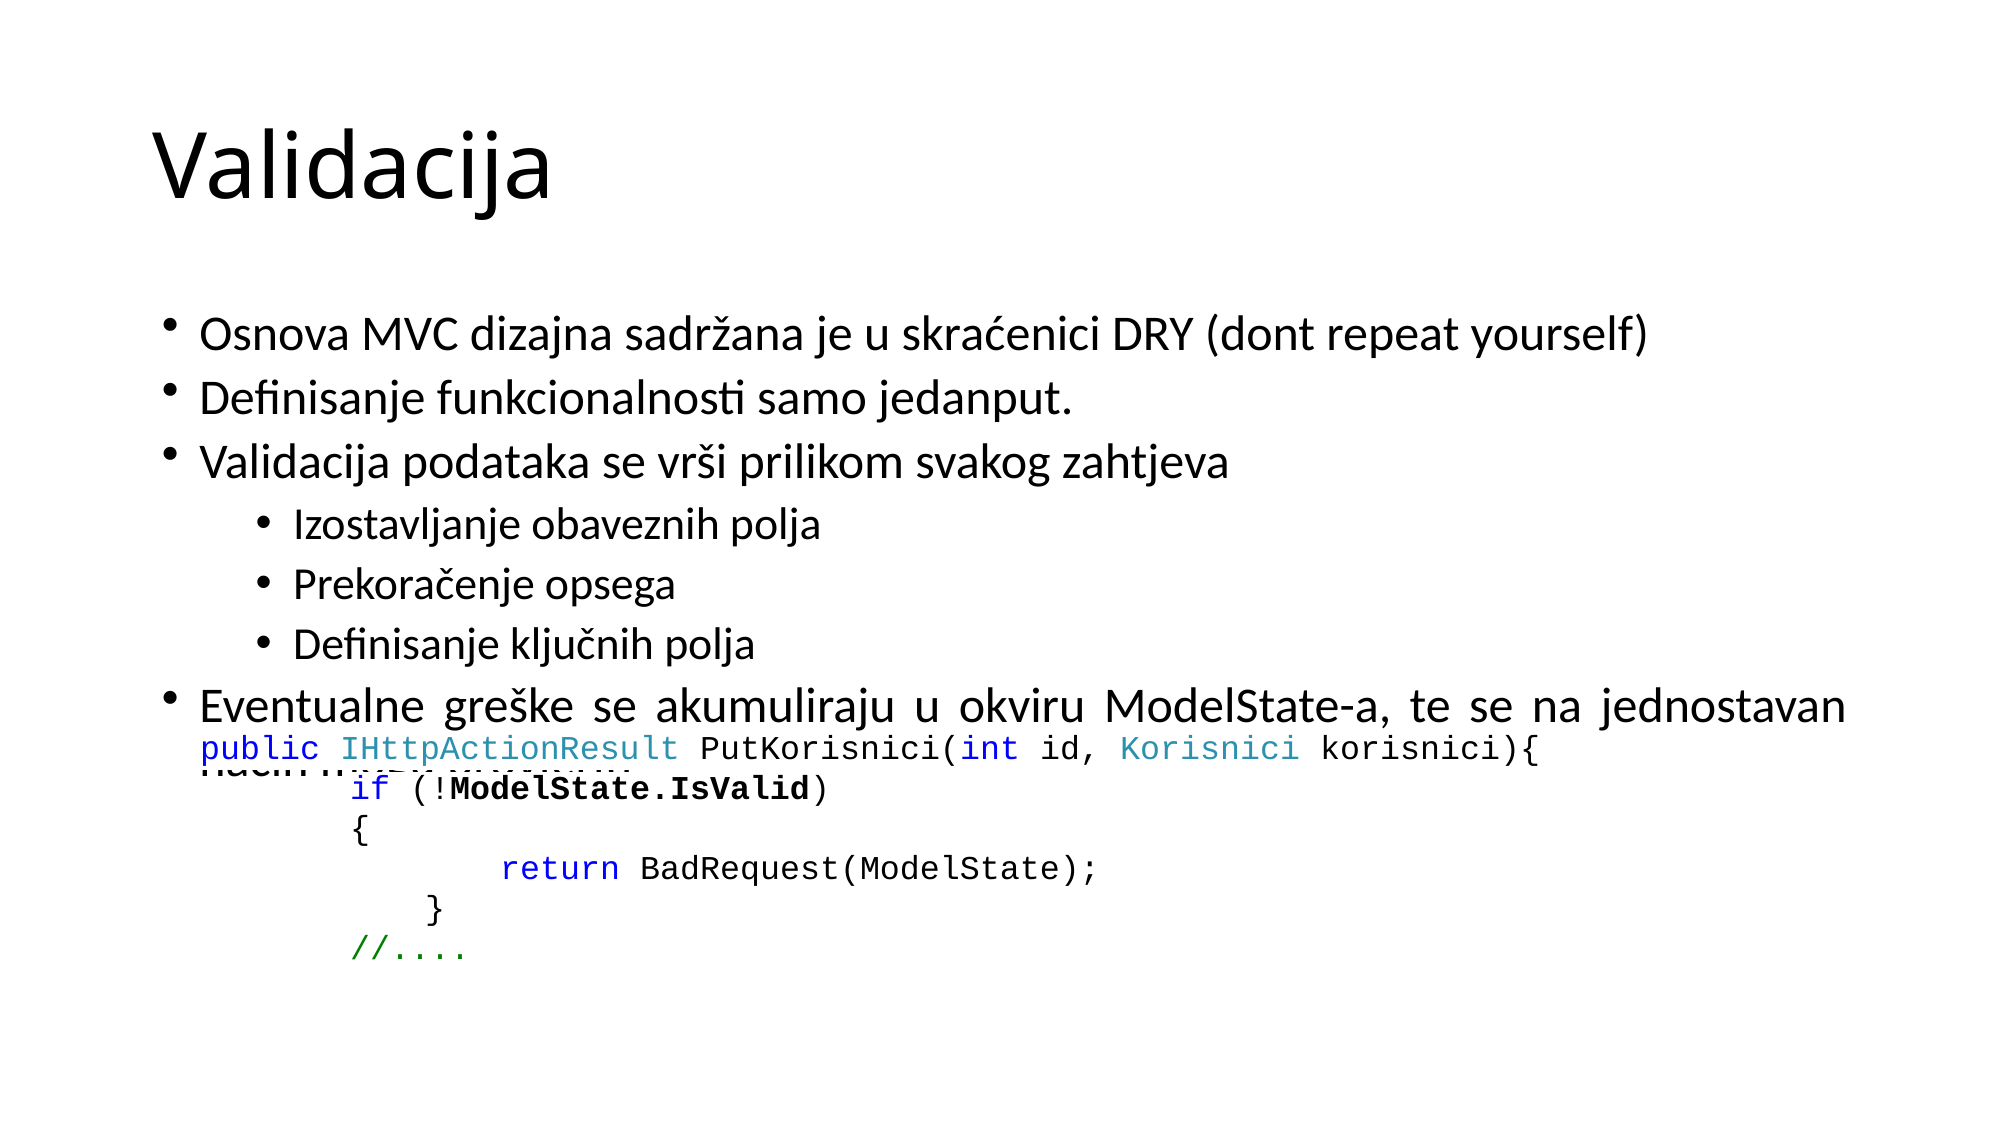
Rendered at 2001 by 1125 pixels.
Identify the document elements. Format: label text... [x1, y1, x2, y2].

title Validacija [137, 59, 1863, 278]
list Osnova MVC dizajna sadržana je u skraćenici DRY (dont repeat yourself) Definisanje funkcionalnosti samo jedanput. Validacija podataka se vrši prilikom svakog zahtjeva Izostavljanje obaveznih polja Prekoračenje opsega Definisanje ključnih polja Eventualne greške se akumuliraju u okviru ModelState-a, te se na jednostavan način mogu provjeriti [137, 299, 1863, 1014]
text_box public IHttpActionResult PutKorisnici(int id, Korisnici korisnici){ if (!ModelState.IsValid) { return BadRequest(ModelState); } //.... [185, 718, 1614, 974]
